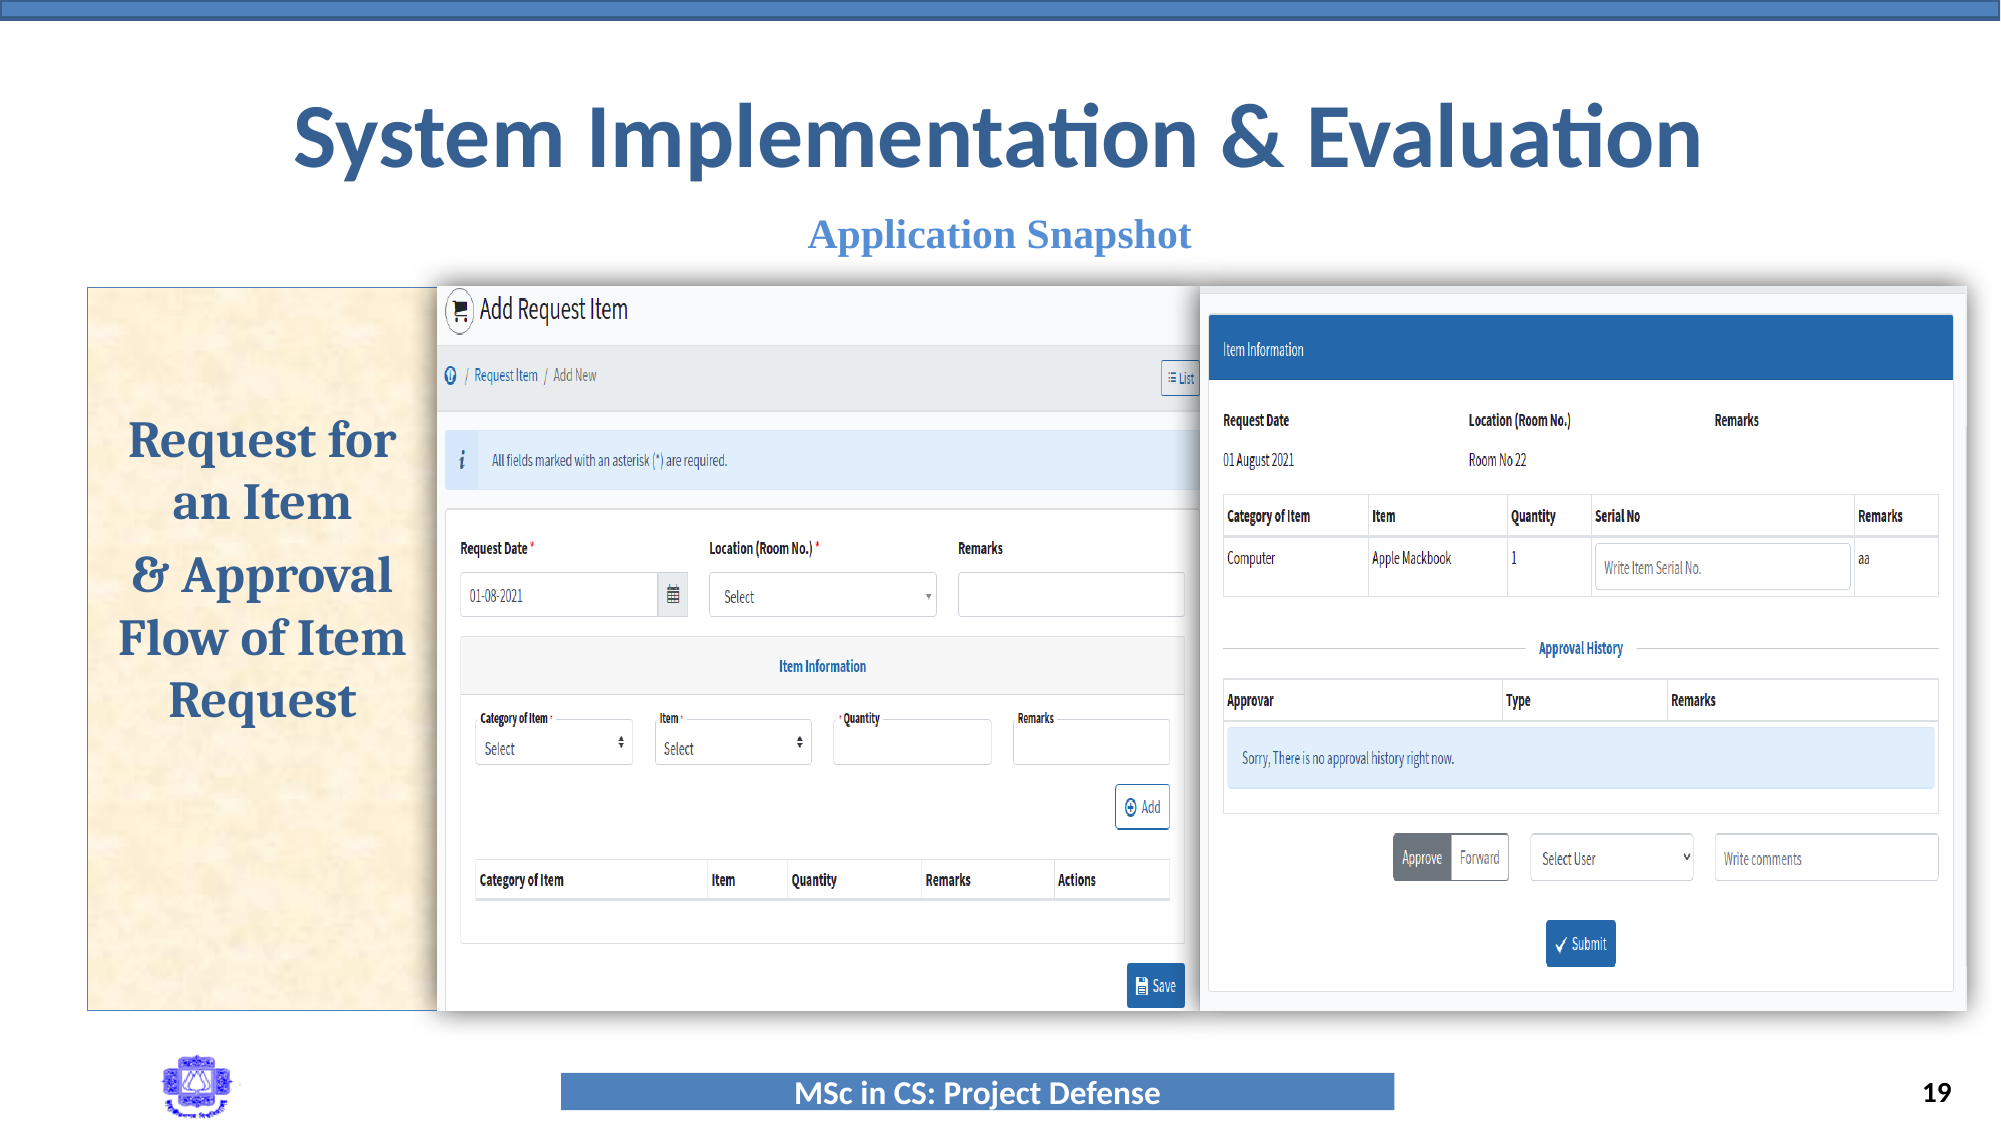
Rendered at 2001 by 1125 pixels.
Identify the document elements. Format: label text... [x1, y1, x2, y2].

picture [148, 1049, 250, 1125]
text_box Application Snapshot [99, 199, 1900, 275]
text_box Request for an Item & Approval Flow of Item Request [87, 287, 418, 1011]
picture [437, 286, 1967, 1012]
text_box 1 [1499, 1060, 1967, 1121]
text_box System Implementation & Evaluation [99, 37, 1900, 199]
